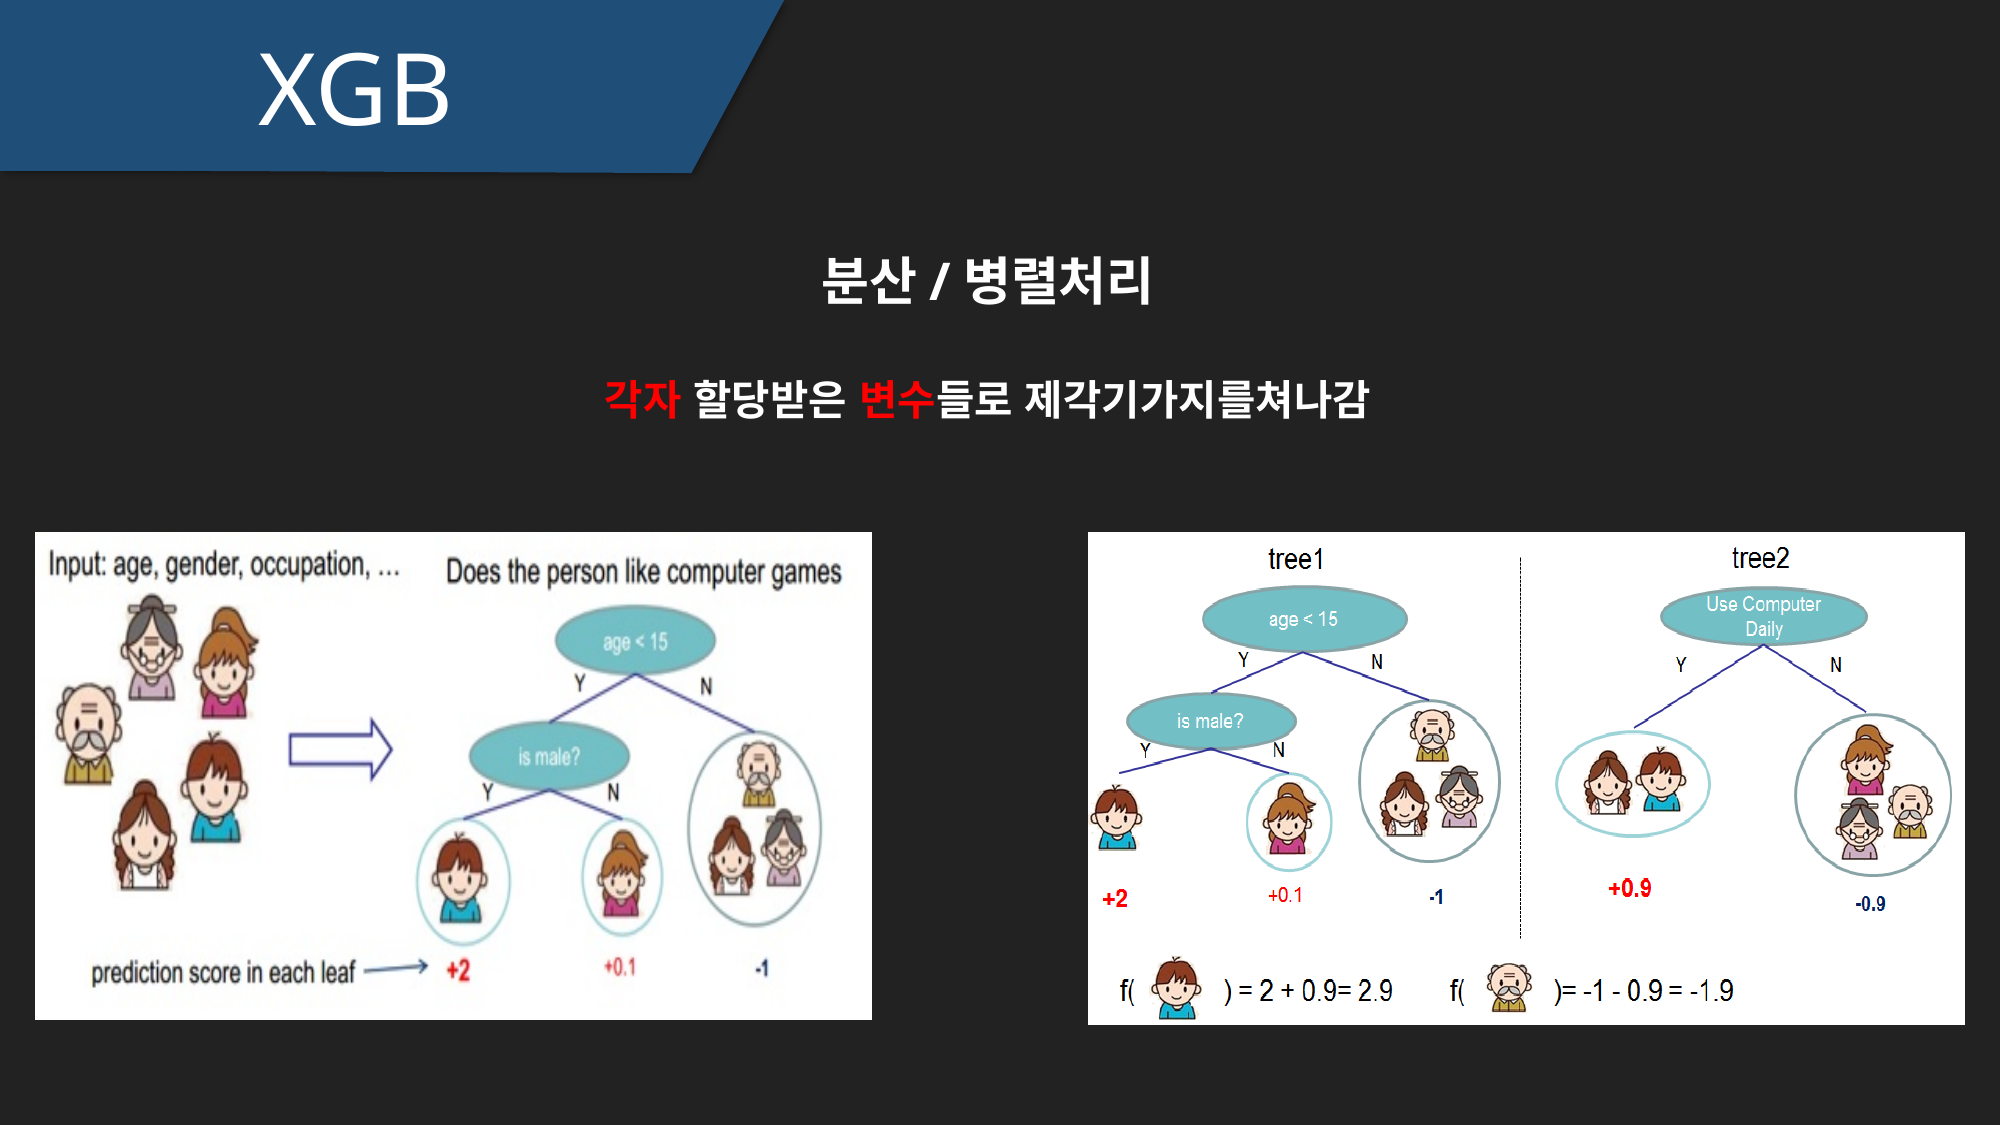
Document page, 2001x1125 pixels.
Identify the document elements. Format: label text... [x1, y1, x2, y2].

text_box XGB [30, 18, 682, 154]
picture [35, 532, 872, 1020]
text_box 분산/병렬처리 각자 할당받은 변수들로 제각기가지를쳐나감 [516, 241, 1459, 494]
text_box [0, 0, 786, 175]
picture [1088, 532, 1965, 1025]
